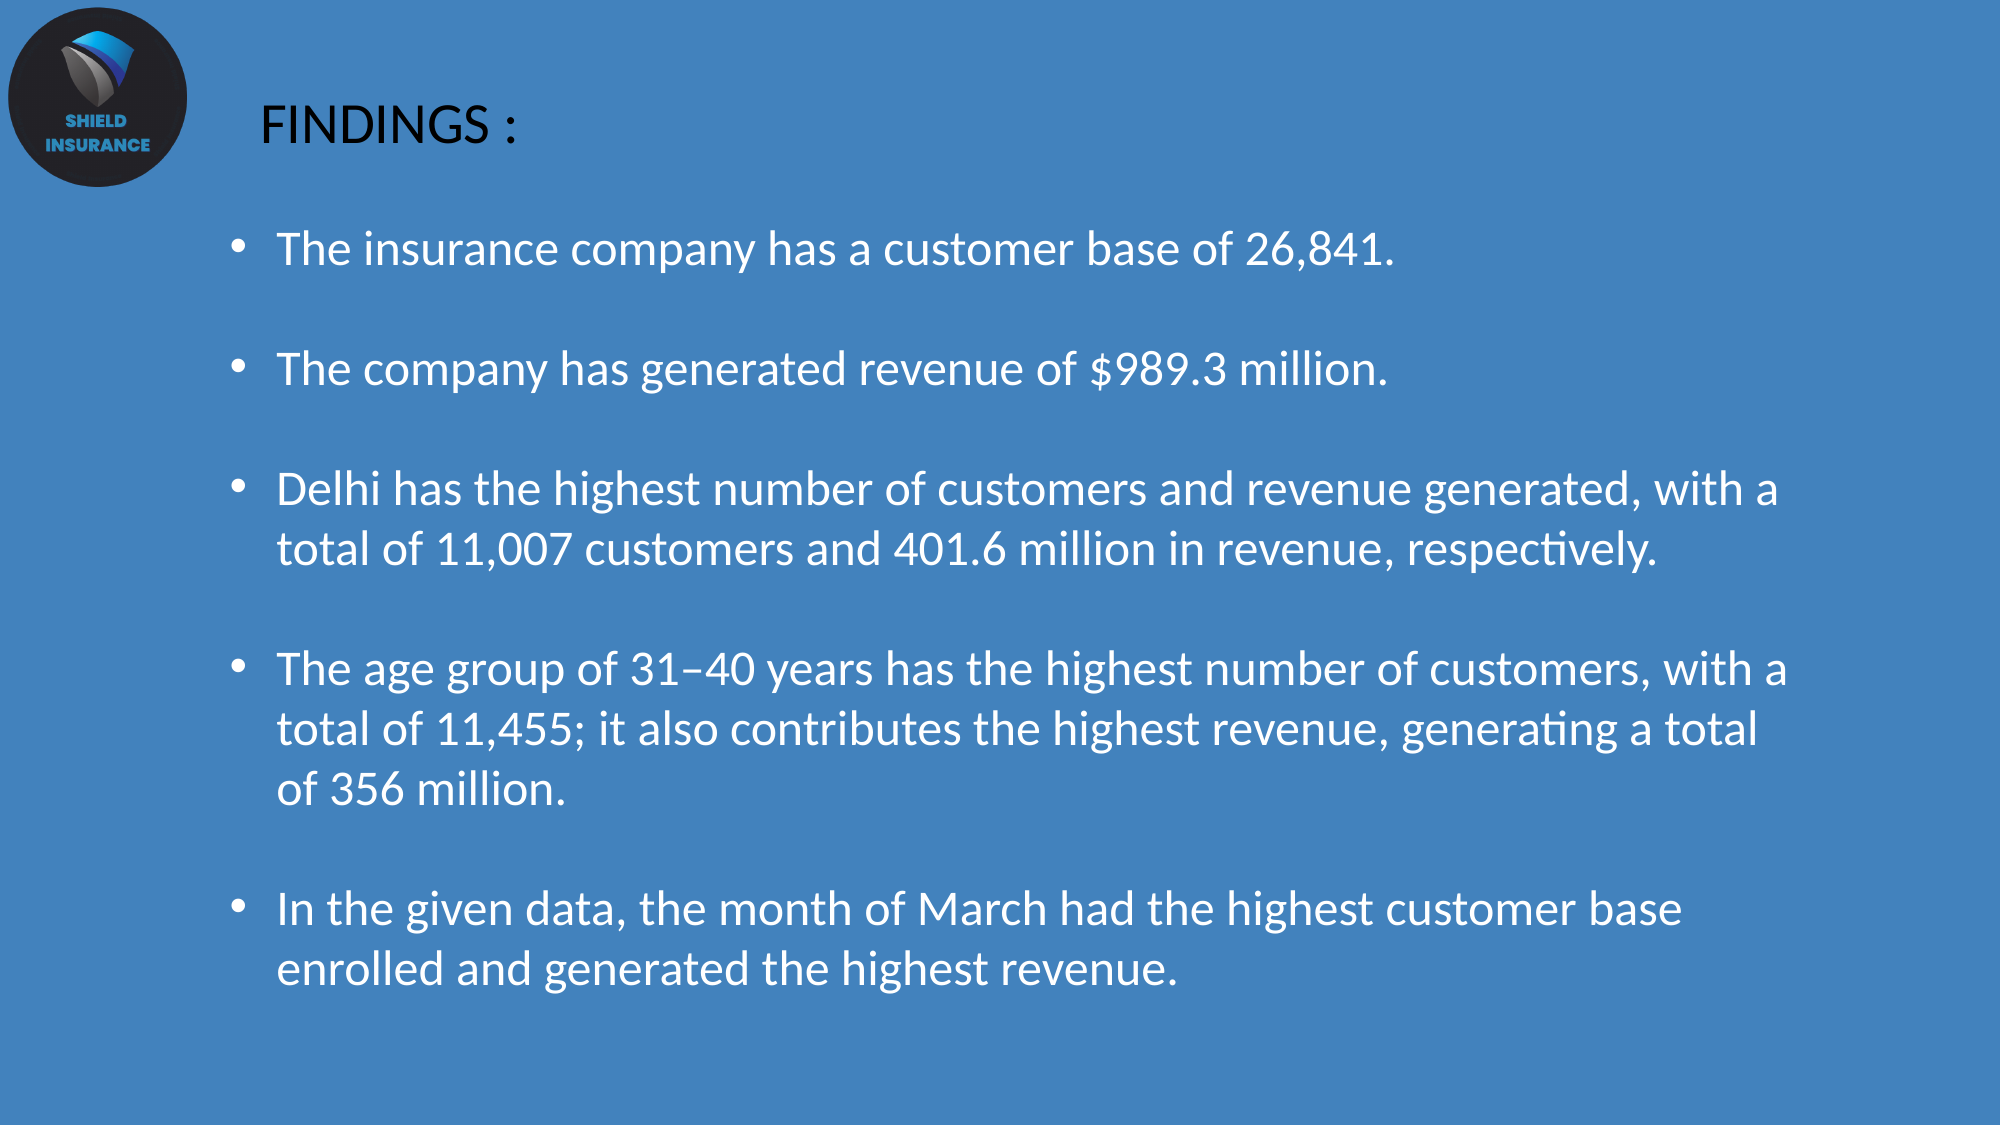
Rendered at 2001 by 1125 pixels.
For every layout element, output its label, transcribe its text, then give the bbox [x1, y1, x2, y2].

picture [0, 0, 195, 195]
text_box The insurance company has a customer base of 26,841. The company has generated revenue of $989.3 million. Delhi has the highest number of customers and revenue generated, with a total of 11,007 customers and 401.6 million in revenue, respectively. The age group of 31–40 years has the highest number of customers, with a total of 11,455; it also contributes the highest revenue, generating a total of 356 million. In the given data, the month of March had the highest customer base enrolled and generated the highest revenue. [214, 207, 1814, 1048]
text_box FINDINGS : [245, 77, 599, 163]
